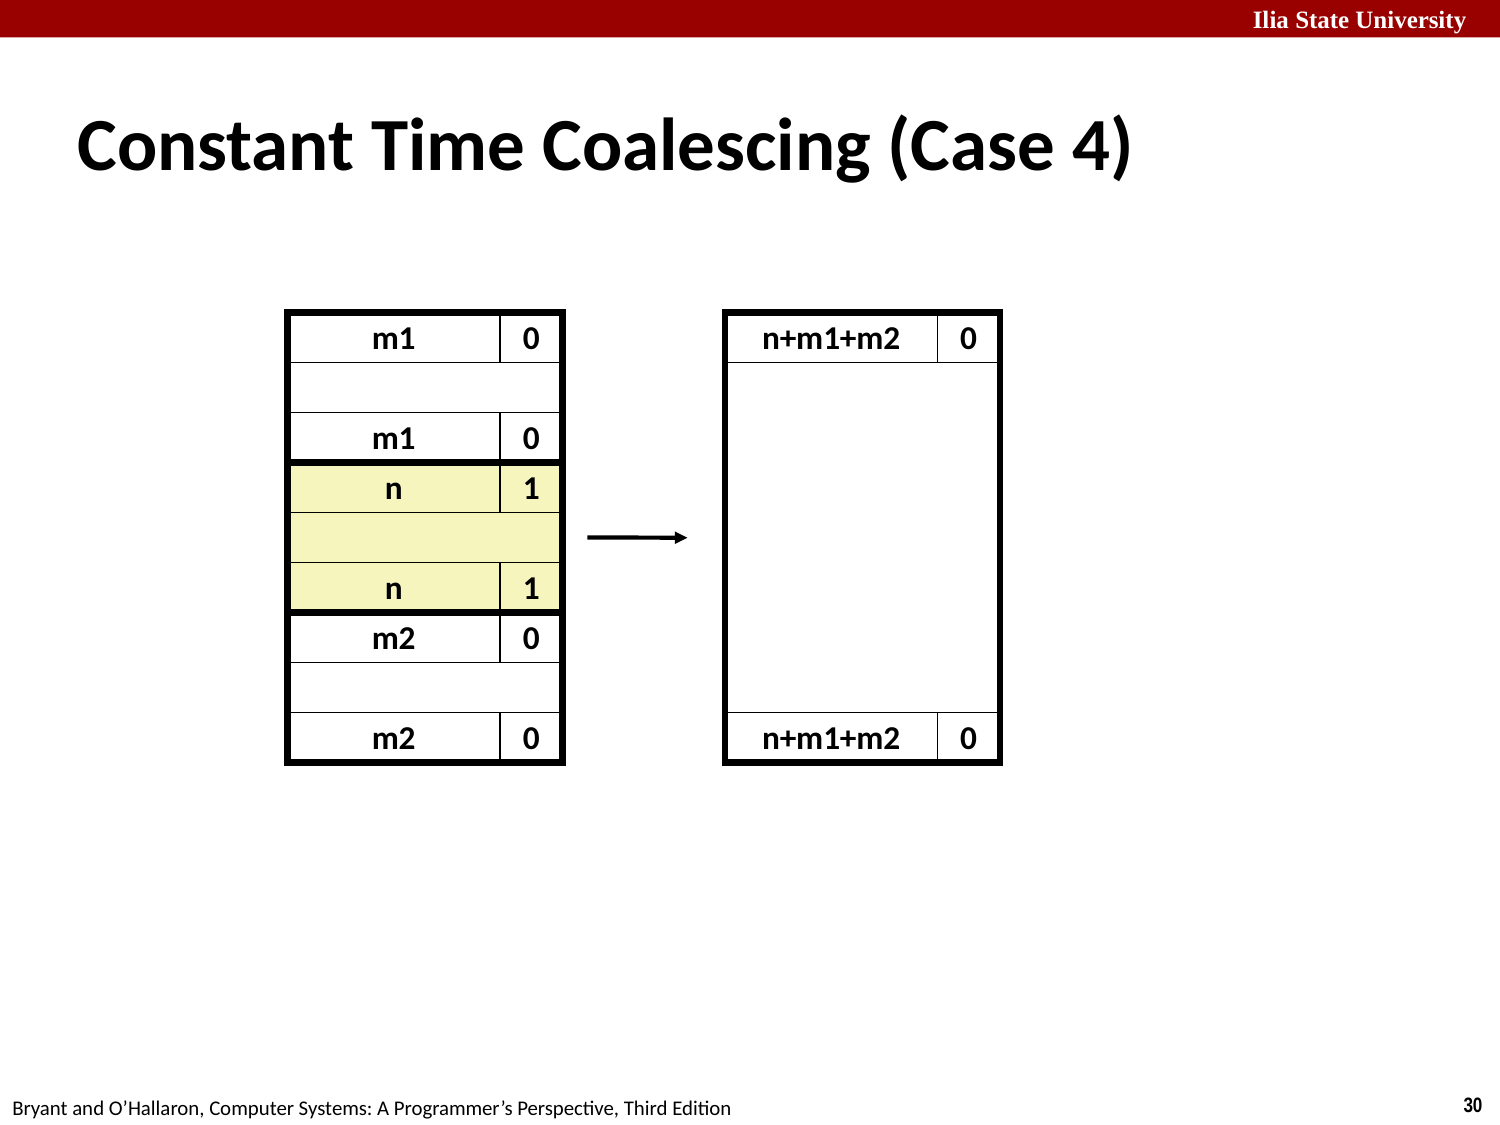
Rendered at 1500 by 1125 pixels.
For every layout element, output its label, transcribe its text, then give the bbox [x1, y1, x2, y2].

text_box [587, 312, 1001, 763]
text_box [287, 462, 563, 612]
text_box [287, 612, 563, 763]
title Constant Time Coalescing (Case 4) [62, 93, 1438, 188]
text_box [287, 312, 563, 462]
